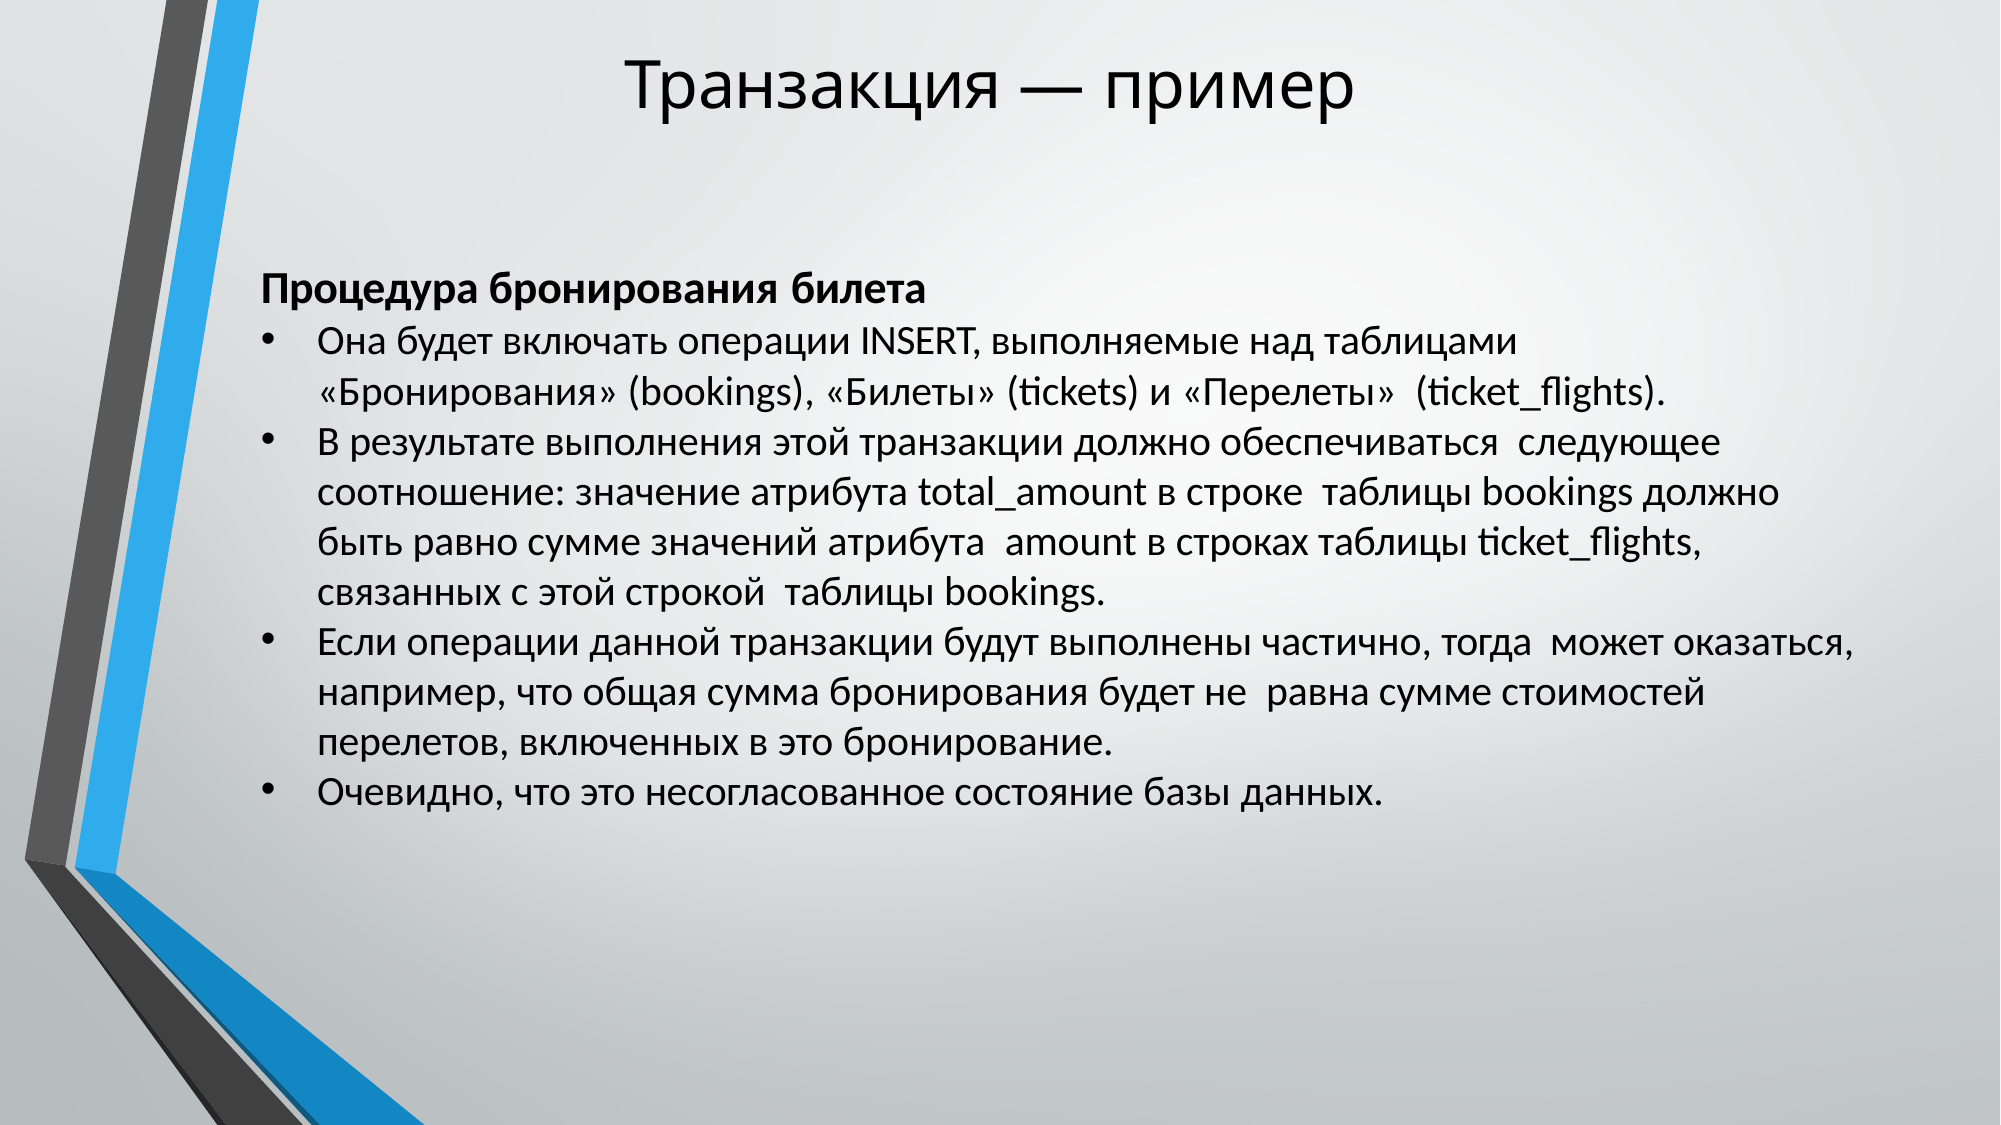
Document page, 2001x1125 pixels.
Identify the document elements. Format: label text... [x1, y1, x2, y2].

title Транзакция — пример [453, 0, 1526, 176]
text_box Процедура бронирования билета Она будет включать операции INSERT, выполняемые над таблицами «Бронирования» (bookings), «Билеты» (tickets) и «Перелеты» (ticket_flights). В результате выполнения этой транзакции должно обеспечиваться следующее соотношение: значение атрибута total_amount в строке таблицы bookings должно быть равно сумме значений атрибута amount в строках таблицы ticket_flights, связанных с этой строкой таблицы bookings. Если операции данной транзакции будут выполнены частично, тогда может оказаться, например, что общая сумма бронирования будет не равна сумме стоимостей перелетов, включенных в это бронирование. Очевидно, что это несогласованное состояние базы данных. [258, 256, 1898, 814]
